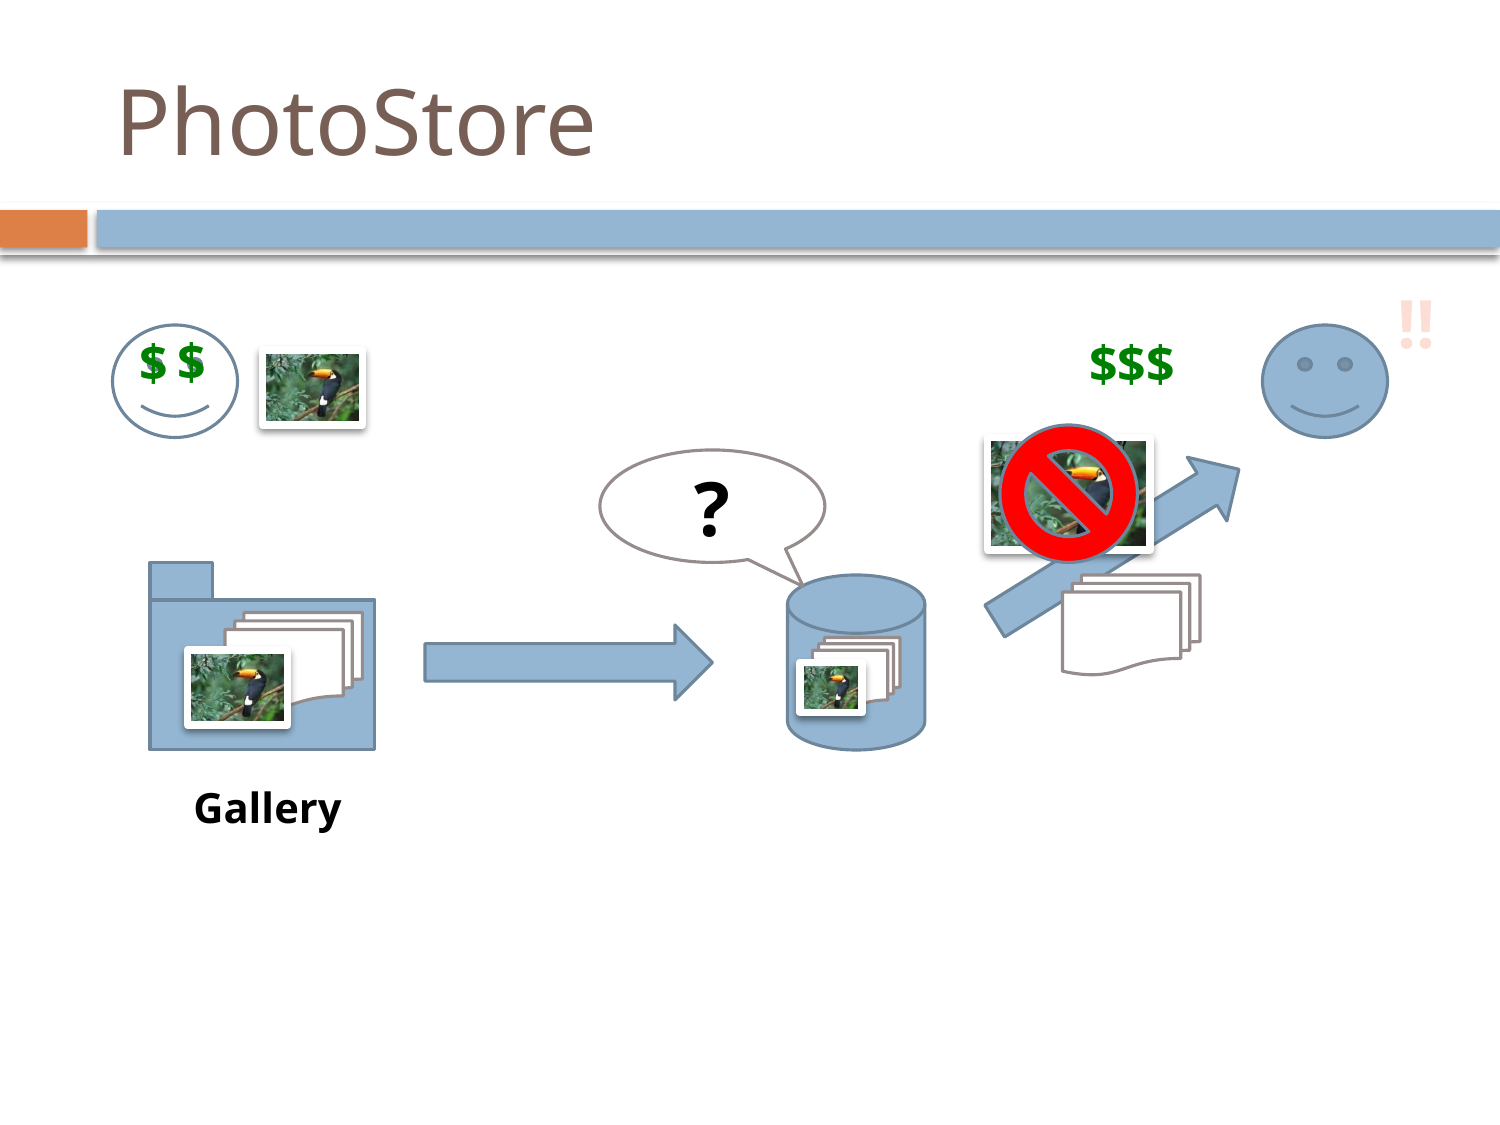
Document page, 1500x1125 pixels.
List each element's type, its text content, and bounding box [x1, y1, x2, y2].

text_box !! [1382, 274, 1451, 370]
text_box [796, 659, 866, 716]
text_box [110, 338, 240, 440]
text_box [1260, 323, 1390, 440]
text_box [1028, 477, 1085, 535]
text_box ? [598, 448, 827, 588]
text_box [1107, 434, 1154, 554]
text_box $$$ [1074, 324, 1190, 400]
text_box [785, 573, 927, 752]
text_box [1159, 455, 1241, 543]
text_box [259, 346, 366, 429]
text_box [984, 434, 1030, 554]
text_box [998, 423, 1139, 565]
text_box [1052, 453, 1109, 510]
text_box [423, 623, 714, 702]
text_box [1060, 573, 1202, 677]
text_box [810, 635, 902, 704]
text_box [983, 563, 1127, 639]
title PhotoStore [100, 37, 1438, 200]
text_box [124, 323, 213, 401]
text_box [149, 562, 376, 841]
